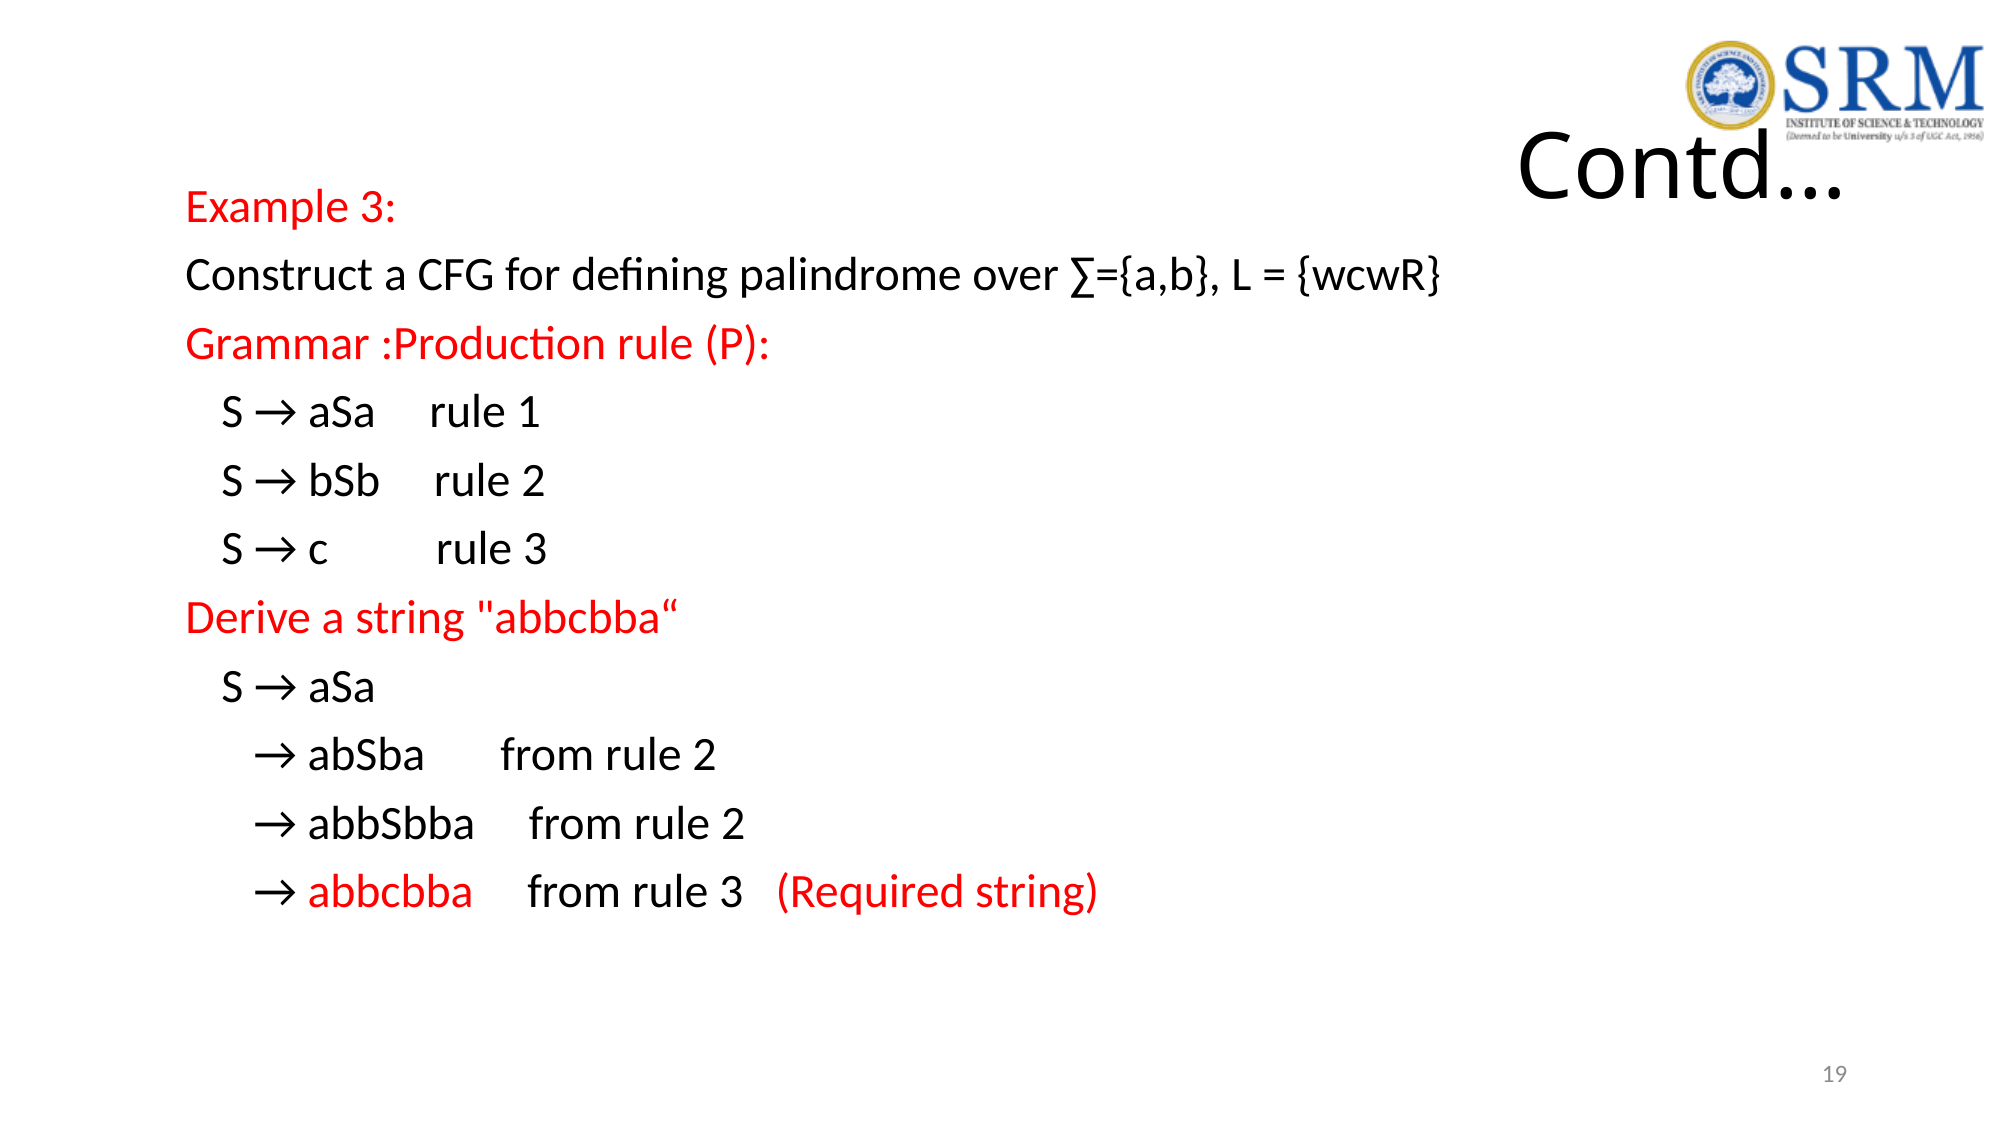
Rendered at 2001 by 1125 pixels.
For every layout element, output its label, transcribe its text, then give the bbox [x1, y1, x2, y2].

picture [1674, 0, 1993, 182]
slide_number 19 [1412, 1042, 1863, 1103]
list Example 3: Construct a CFG for defining palindrome over ∑={a,b}, L = {wcwR} Grammar :Production rule (P): S → aSa rule 1 S → bSb rule 2 S → c rule 3 Derive a string "abbcbba“ S → aSa → abSba from rule 2 → abbSbba from rule 2 → abbcbba from rule 3 (Required string) [170, 173, 1675, 1088]
title Contd… [137, 59, 1863, 278]
